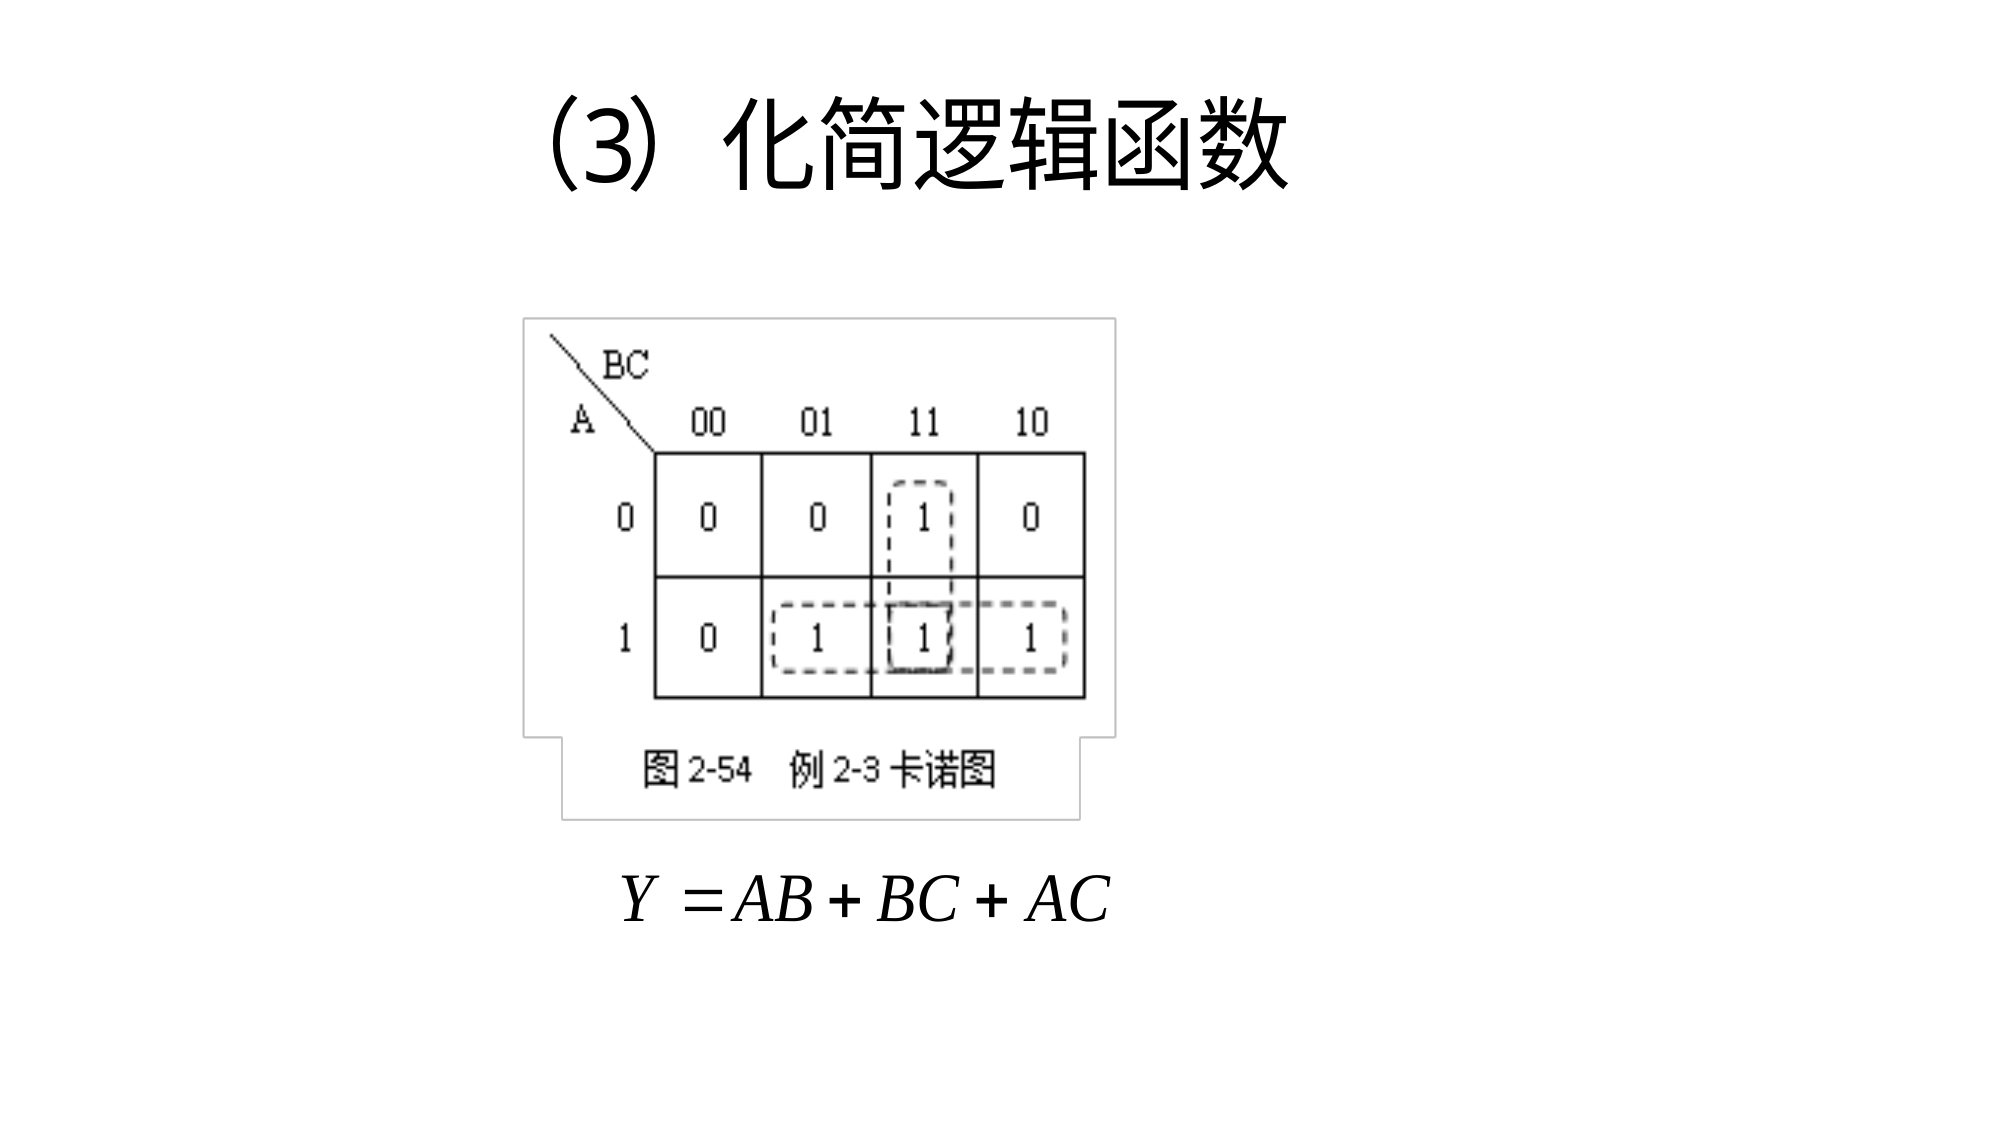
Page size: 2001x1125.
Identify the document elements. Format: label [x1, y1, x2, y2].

picture [298, 52, 2000, 946]
